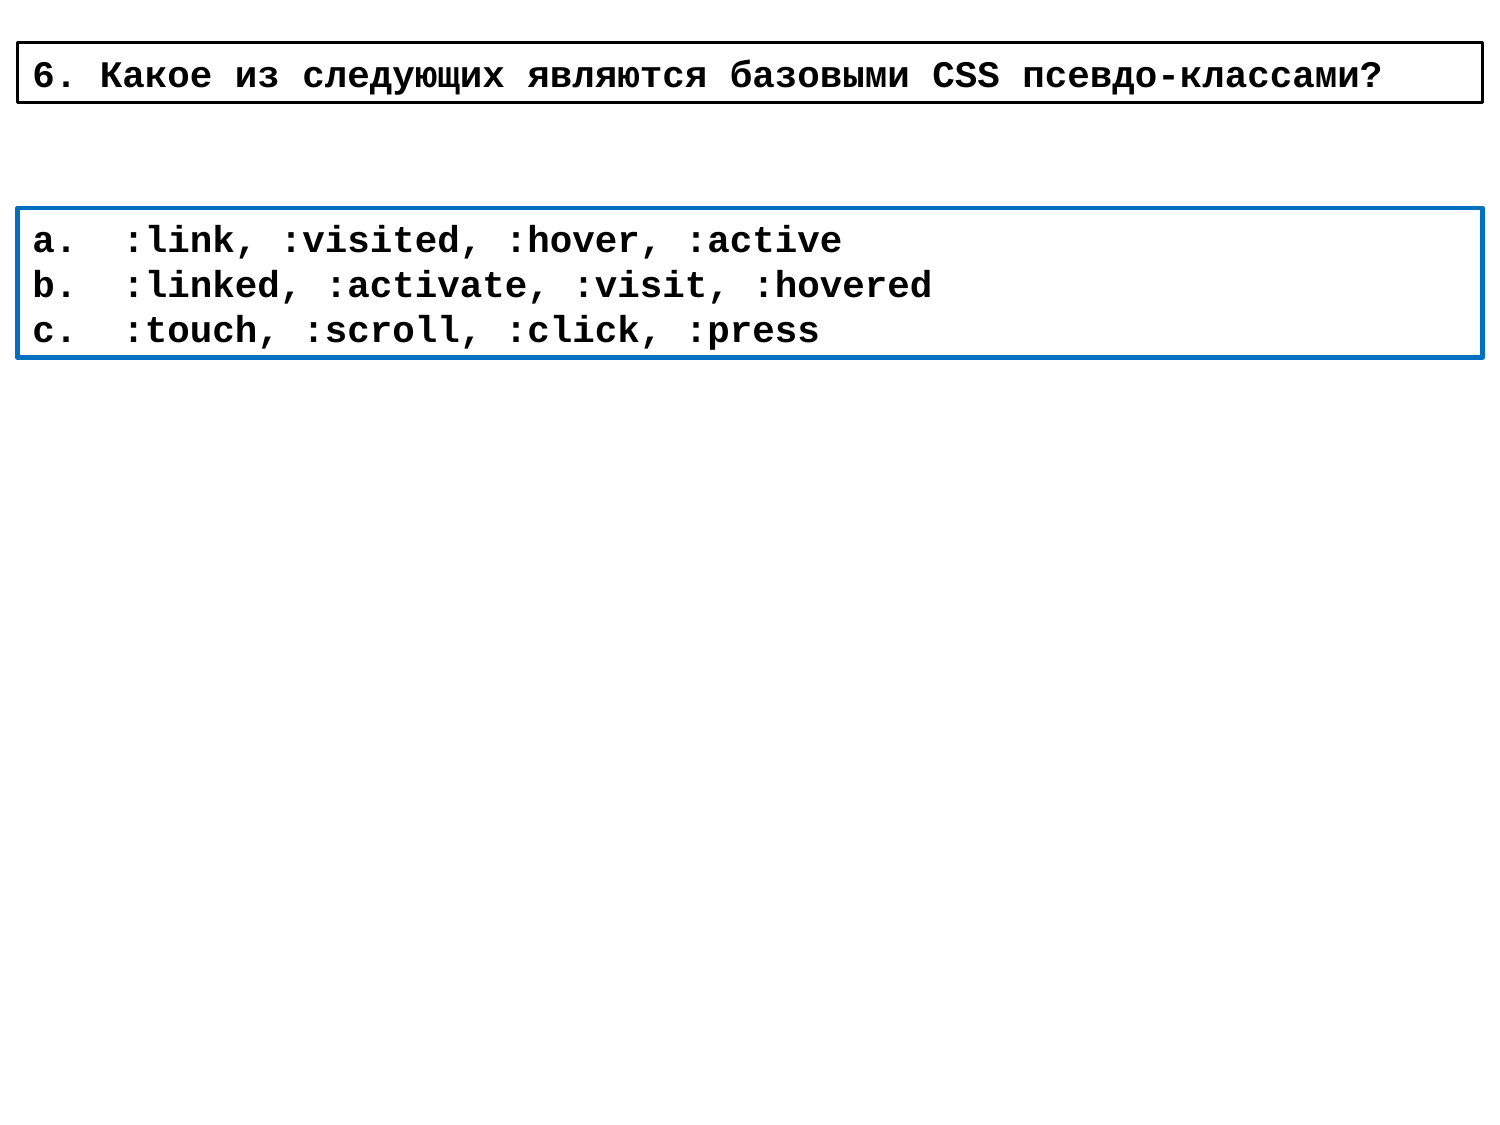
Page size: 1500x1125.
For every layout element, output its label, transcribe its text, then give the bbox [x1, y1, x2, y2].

text_box 6. Какое из следующих являются базовыми CSS псевдо-классами? [17, 42, 1483, 103]
text_box a. :link, :visited, :hover, :active b. :linked, :activate, :visit, :hovered c. :touch, :scroll, :click, :press [17, 208, 1483, 358]
